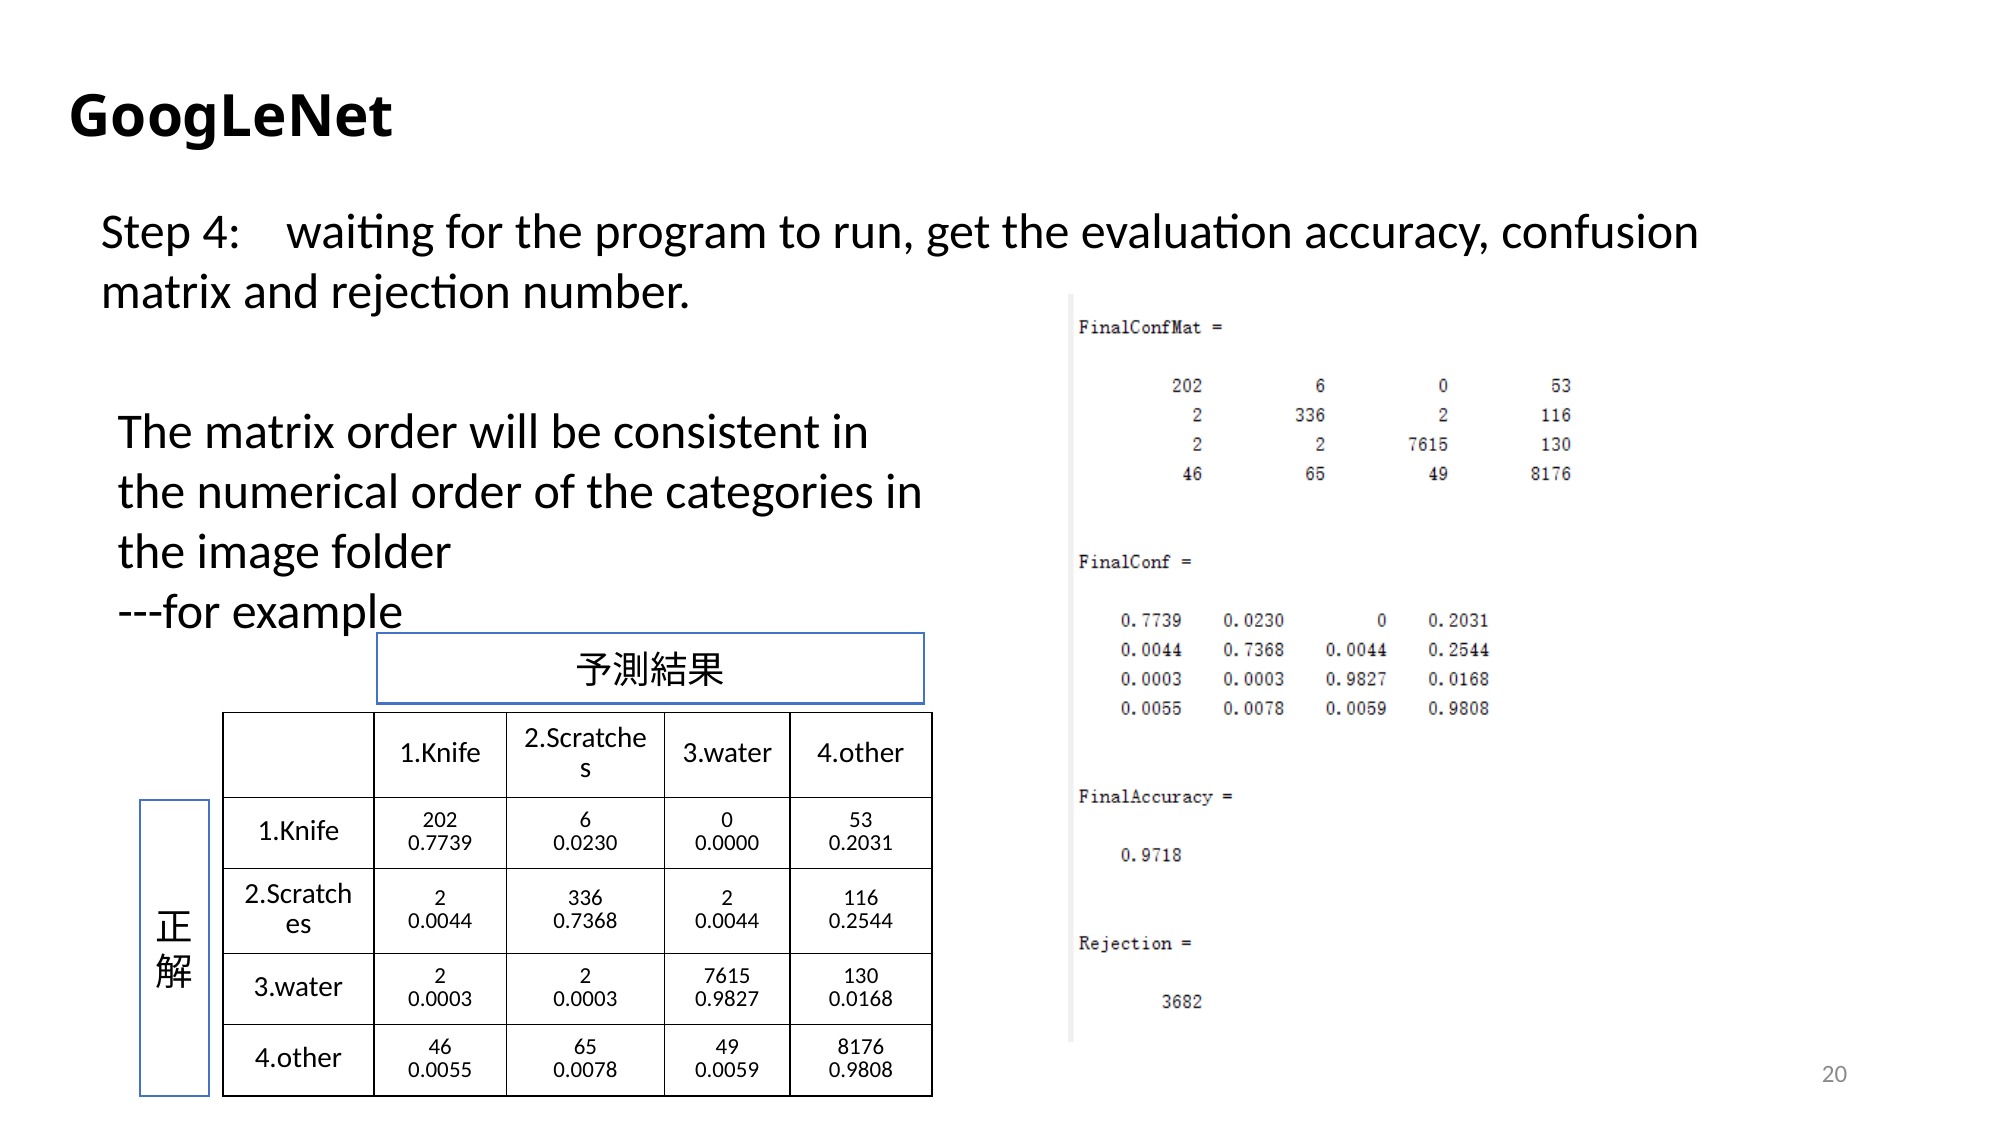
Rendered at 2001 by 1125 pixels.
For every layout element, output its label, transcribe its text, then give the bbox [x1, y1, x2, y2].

table_cell 2.Scratches [224, 869, 373, 953]
table_header 3.water [665, 713, 789, 797]
table_cell 336 0.7368 [507, 869, 664, 953]
table_cell 53 0.2031 [791, 798, 931, 868]
table_header 1.Knife [375, 713, 506, 797]
table_cell 116 0.2544 [791, 869, 931, 953]
text_box Step 4: waiting for the program to run, get the evaluation accuracy, confusion matrix and rejection number. [85, 191, 1736, 327]
text_box GoogLeNet [54, 70, 410, 156]
table_header 2.Scratches [507, 713, 664, 797]
table_cell 65 0.0078 [507, 1025, 664, 1095]
table_cell 2 0.0044 [665, 869, 789, 953]
table_cell 2 0.0003 [375, 954, 506, 1024]
table_header [224, 713, 373, 797]
table_cell 202 0.7739 [375, 798, 506, 868]
slide_number 20 [1412, 1042, 1863, 1103]
table_cell 6 0.0230 [507, 798, 664, 868]
table_cell 4.other [224, 1025, 373, 1095]
picture [1068, 294, 1841, 1042]
table_cell 2 0.0003 [507, 954, 664, 1024]
text_box 予測結果 [376, 632, 925, 705]
table_cell 8176 0.9808 [791, 1025, 931, 1095]
table_cell 49 0.0059 [665, 1025, 789, 1095]
text_box 正解 [139, 799, 210, 1097]
table_cell 0 0.0000 [665, 798, 789, 868]
table_cell 3.water [224, 954, 373, 1024]
table_header 4.other [791, 713, 931, 797]
table_cell 1.Knife [224, 798, 373, 868]
table_cell 2 0.0044 [375, 869, 506, 953]
table_cell 130 0.0168 [791, 954, 931, 1024]
table_cell 46 0.0055 [375, 1025, 506, 1095]
text_box The matrix order will be consistent in the numerical order of the categories in the image folder ---for example [102, 391, 948, 647]
table_cell 7615 0.9827 [665, 954, 789, 1024]
